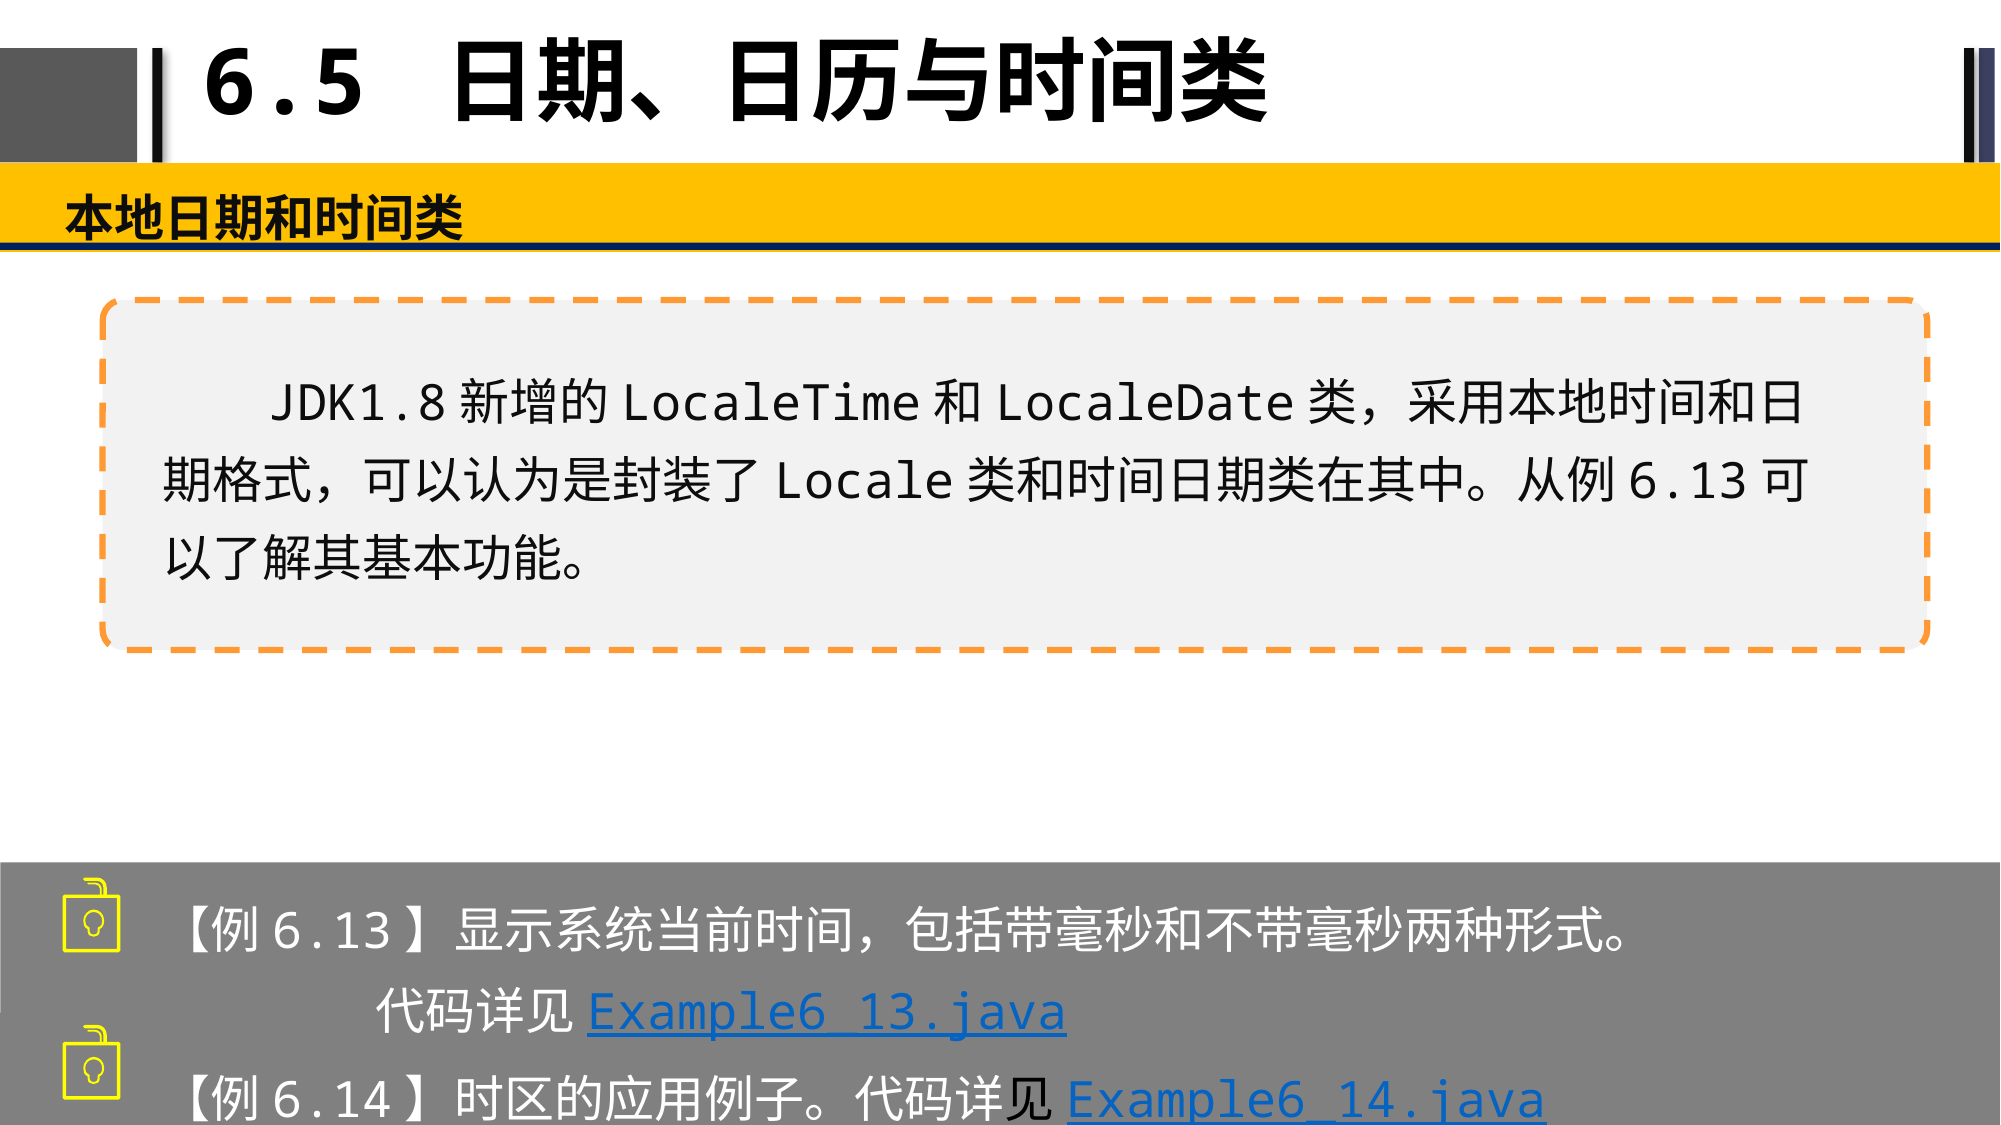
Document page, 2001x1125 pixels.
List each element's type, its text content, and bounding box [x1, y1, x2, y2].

text_box 【例6.13】显示系统当前时间，包括带毫秒和不带毫秒两种形式。 代码详见Example6_13.java 【例6.14】时区的应用例子。代码详见Example6_14.java [145, 873, 1875, 1125]
title 6.5 日期、日历与时间类 [187, 2, 1459, 162]
text_box [0, 861, 2000, 1125]
text_box [101, 298, 1929, 651]
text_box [1078, 877, 1972, 1101]
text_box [62, 877, 121, 953]
text_box JDK1.8新增的LocaleTime和LocaleDate类，采用本地时间和日期格式，可以认为是封装了Locale类和时间日期类在其中。从例6.13可以了解其基本功能。 [162, 352, 1813, 587]
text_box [0, 162, 2000, 252]
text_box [62, 1024, 121, 1100]
